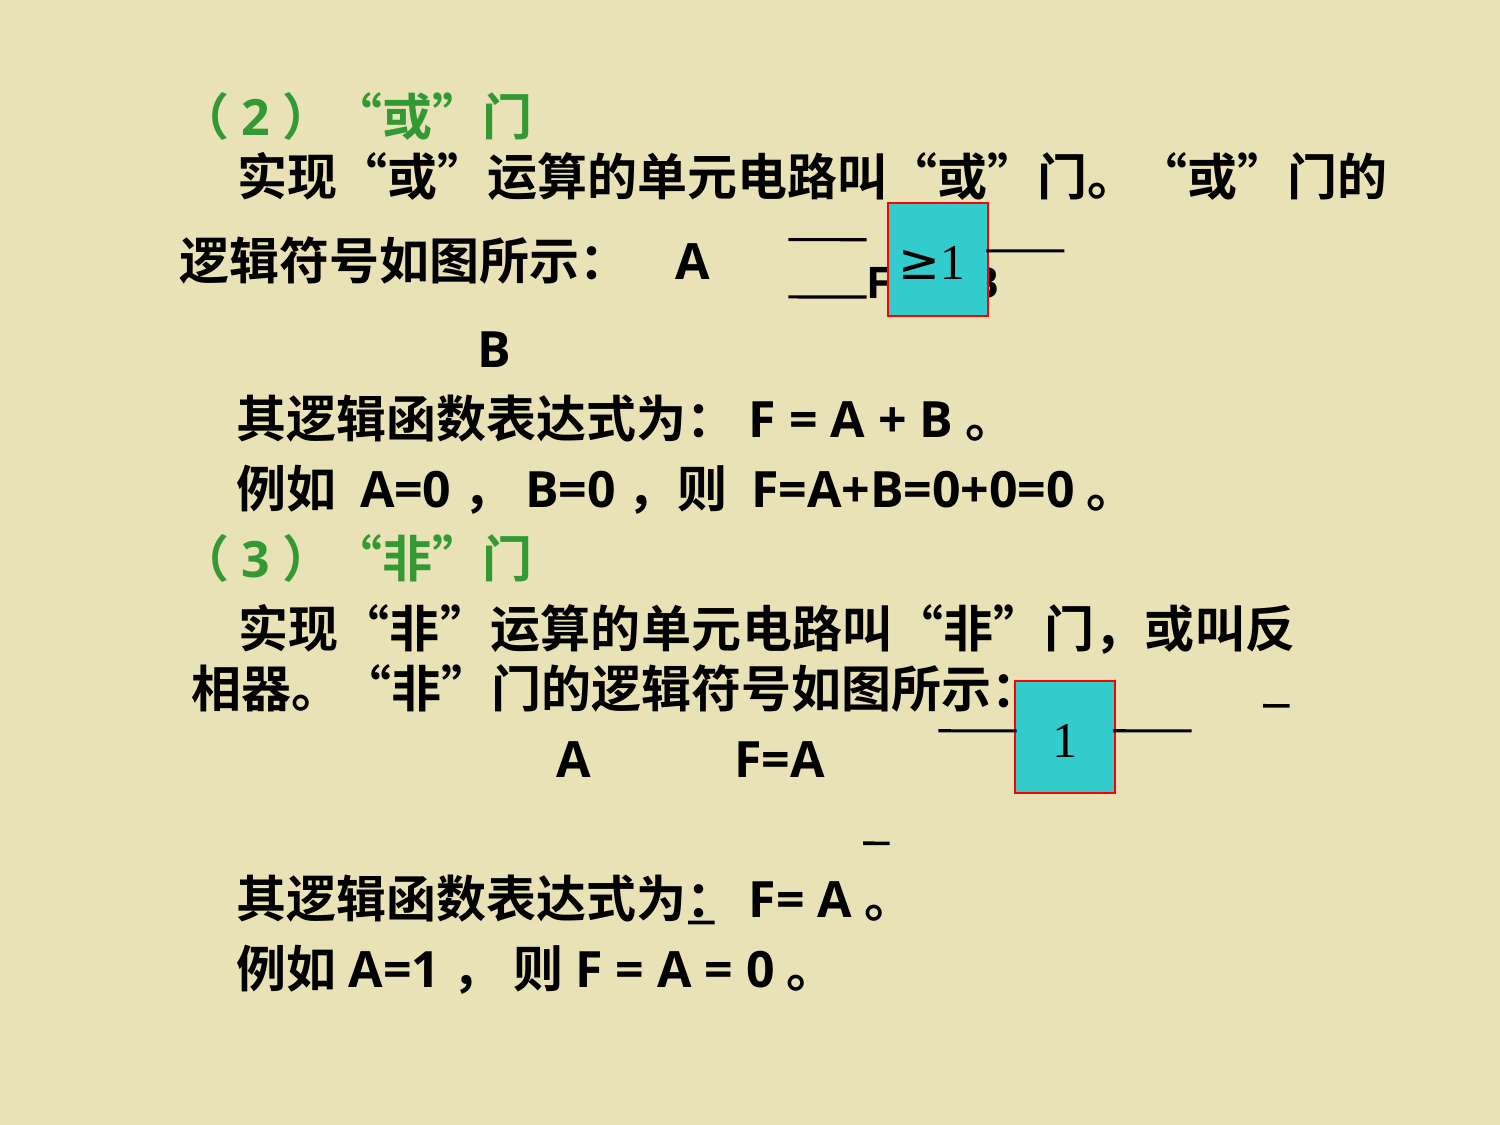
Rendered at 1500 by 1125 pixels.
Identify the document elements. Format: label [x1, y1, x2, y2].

text_box [164, 80, 1403, 1059]
